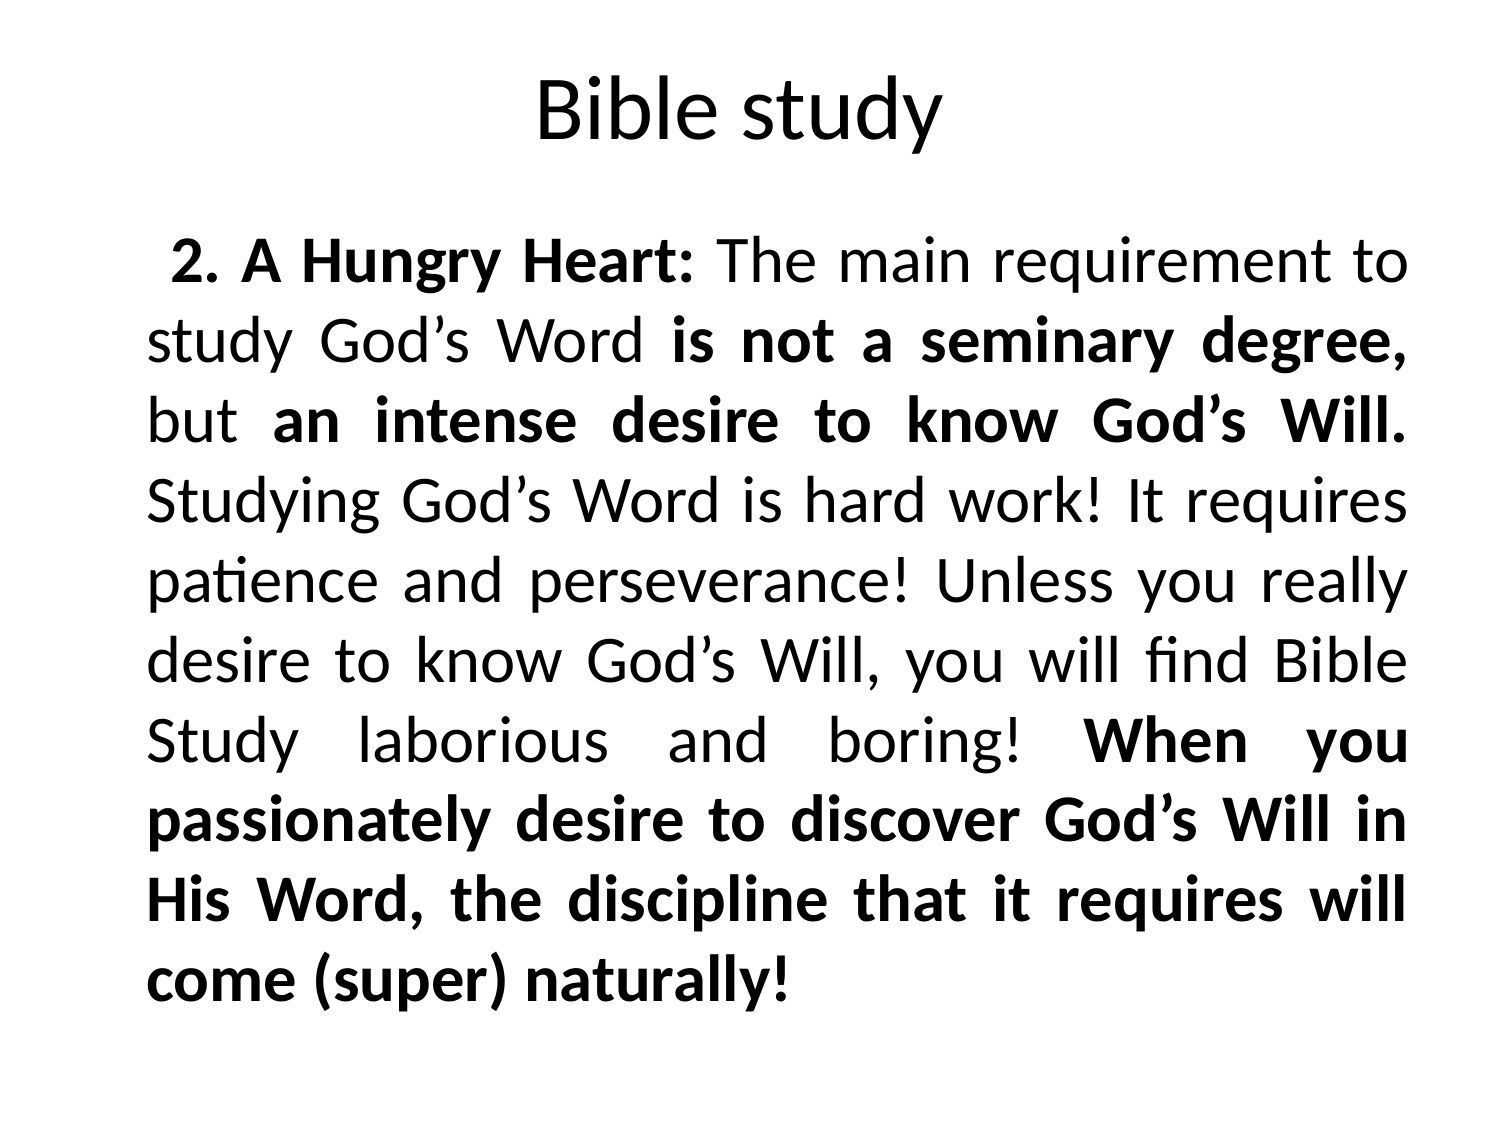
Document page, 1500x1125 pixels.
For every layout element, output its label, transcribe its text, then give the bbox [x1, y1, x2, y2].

list 2. A Hungry Heart: The main requirement to study God’s Word is not a seminary degree, but an intense desire to know God’s Will. Studying God’s Word is hard work! It requires patience and perseverance! Unless you really desire to know God’s Will, you will find Bible Study laborious and boring! When you passionately desire to discover God’s Will in His Word, the discipline that it requires will come (super) naturally! [74, 207, 1426, 1006]
title Bible study [74, 44, 1426, 162]
